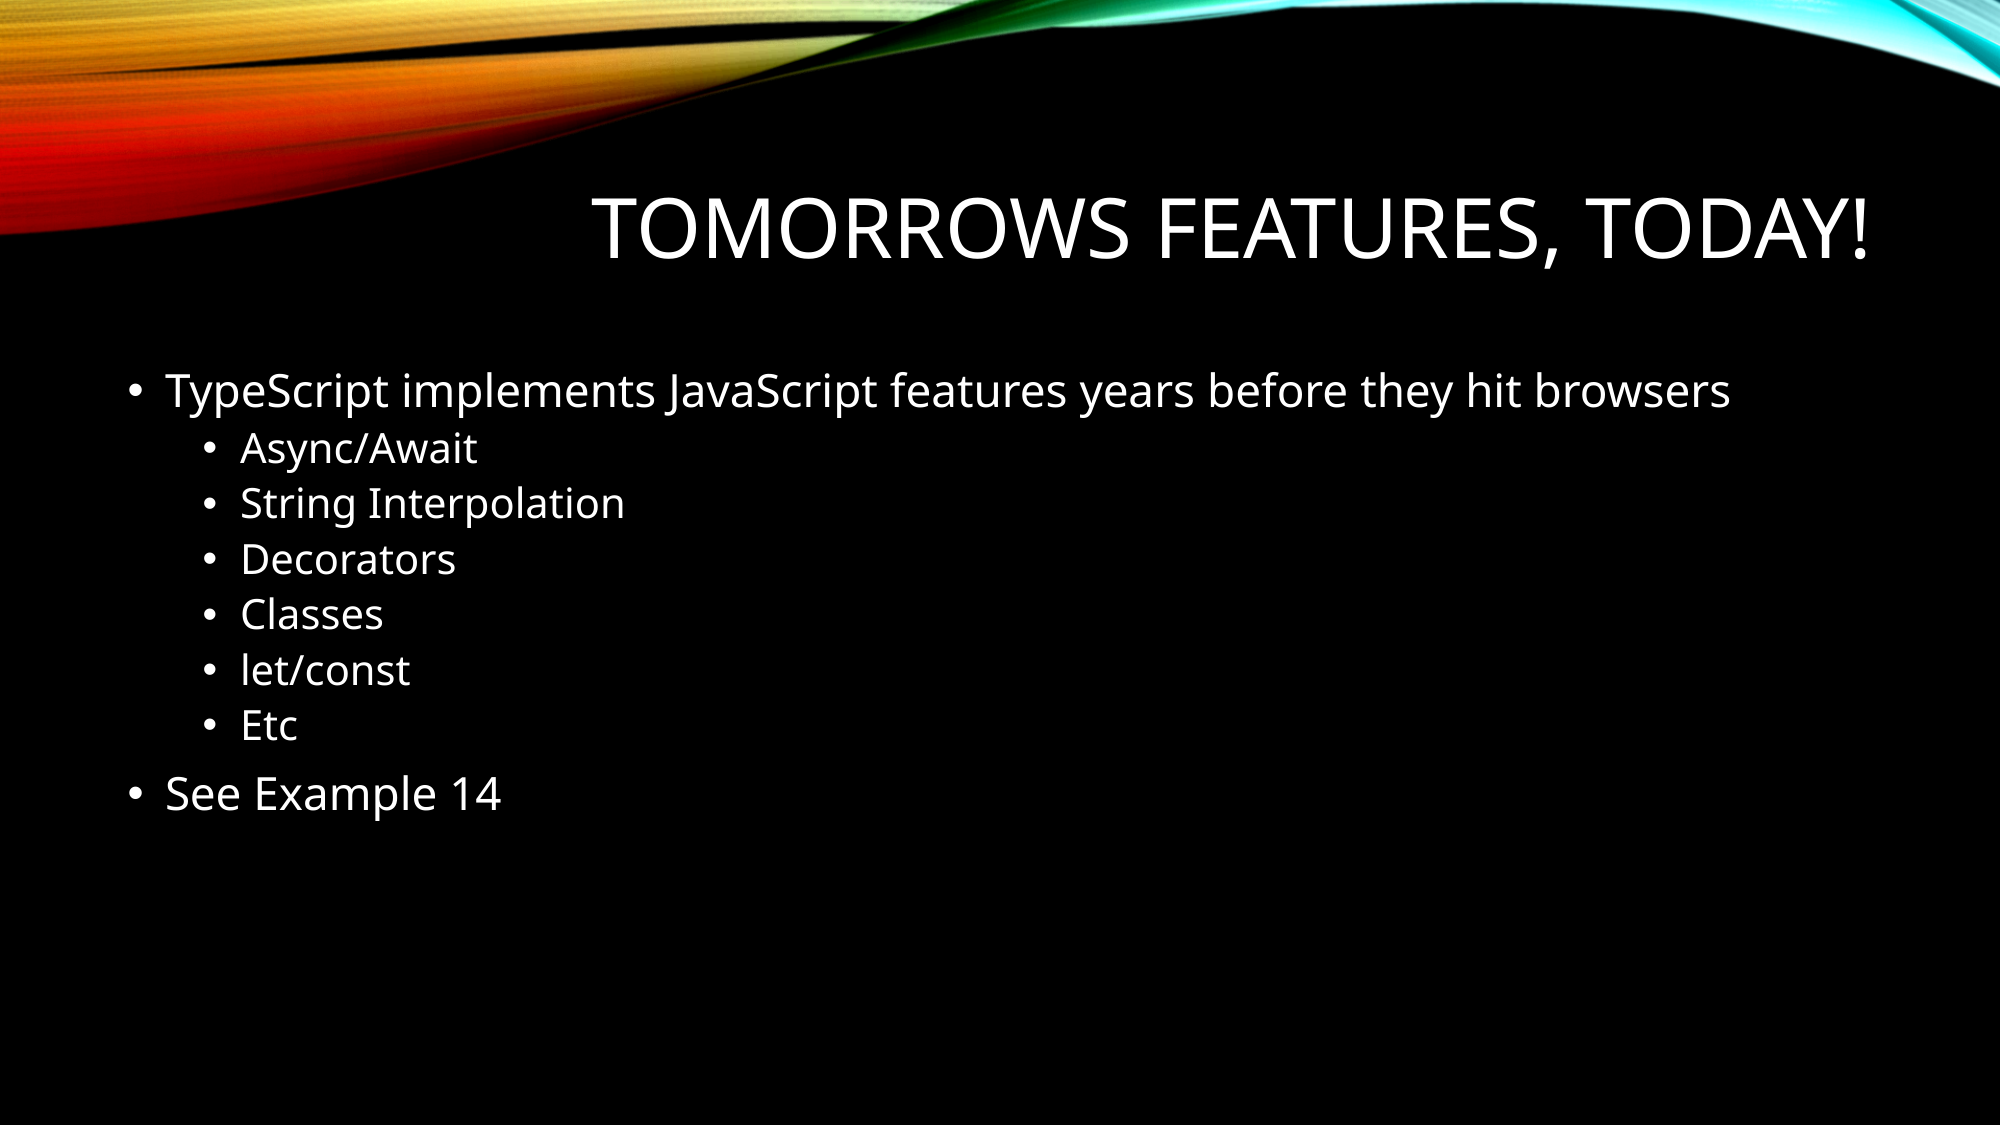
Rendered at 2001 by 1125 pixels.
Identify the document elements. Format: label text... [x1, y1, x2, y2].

title Tomorrows Features, Today! [474, 125, 1888, 338]
picture [0, 0, 2000, 237]
list TypeScript implements JavaScript features years before they hit browsers Async/Await String Interpolation Decorators Classes let/const Etc See Example 14 [112, 360, 1888, 1021]
